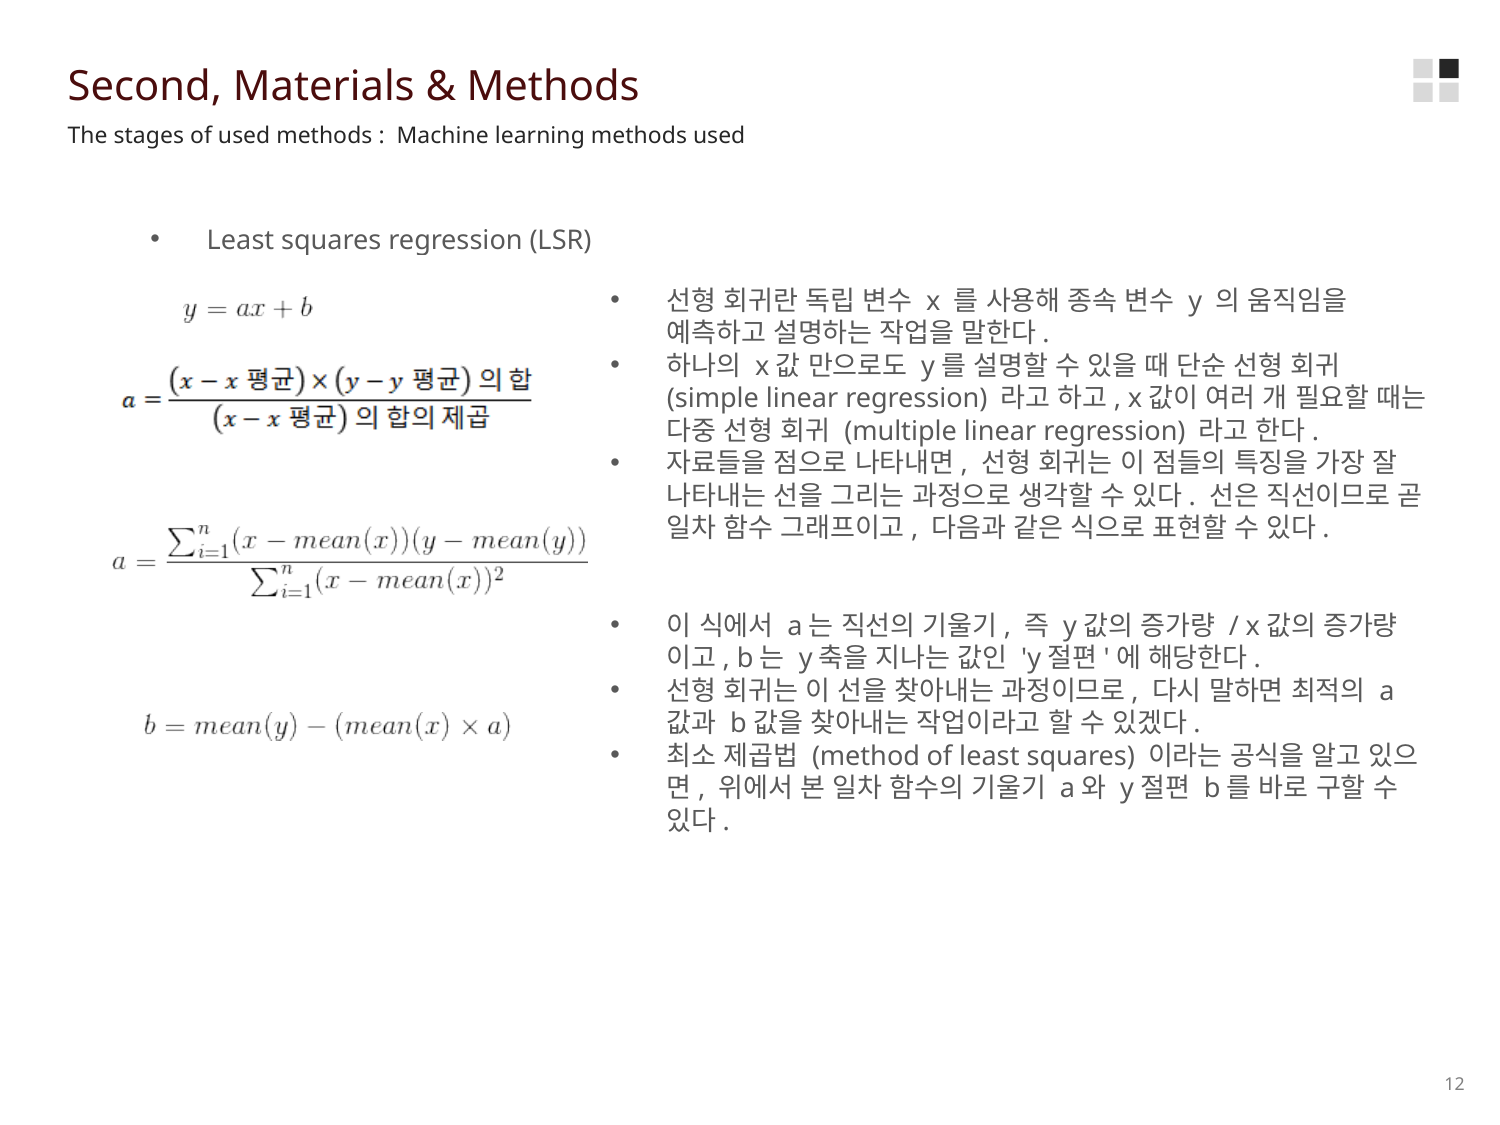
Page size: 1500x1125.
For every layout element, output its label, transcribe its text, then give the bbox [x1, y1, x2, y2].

picture [100, 361, 556, 436]
text_box [119, 255, 1411, 992]
text_box Least squares regression (LSR) - The least squares method is a standard approach for the approximate solution of the over-determined systems; that is, they are the equation sets in which there are more equalities than unknowns. “The least squares” method is the minimization of the sum of the errors made in equality result within the general solution. The least squares method divides the problems into two categories: linear or ordinary least squares and nonlinear least squares, depending on whether each unknown value of the redundancies is linear. The linear least squares problem occurs in statistical regression analysis; there is a closed-form solution available. A closed-form solution (or a closed expression) is a formula, which can assess the standard operation at a limited number. A nonlinear problem doesn’t have a closed-form solution and it is generally solved through the iterated treatment, which is approximated to the system by a linear problem at each repetition and in which the kernel calculation is made similar in both situations. [135, 214, 1270, 255]
picture [111, 525, 588, 600]
picture [182, 295, 313, 323]
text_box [1413, 58, 1459, 103]
text_box The stages of used methods : Machine learning methods used [53, 113, 1199, 156]
text_box Second, Materials & Methods [53, 51, 1199, 113]
picture [144, 712, 511, 741]
text_box 선형 회귀란 독립 변수 x 를 사용해 종속 변수 y 의 움직임을 예측하고 설명하는 작업을 말한다. 하나의 x값 만으로도 y를 설명할 수 있을 때 단순 선형 회귀 (simple linear regression) 라고 하고, x값이 여러 개 필요할 때는 다중 선형 회귀 (multiple linear regression) 라고 한다. 자료들을 점으로 나타내면, 선형 회귀는 이 점들의 특징을 가장 잘 나타내는 선을 그리는 과정으로 생각할 수 있다. 선은 직선이므로 곧 일차 함수 그래프이고, 다음과 같은 식으로 표현할 수 있다. 이 식에서 a는 직선의 기울기, 즉 y값의 증가량 / x값의 증가량 이고, b는 y축을 지나는 값인 'y절편'에 해당한다. 선형 회귀는 이 선을 찾아내는 과정이므로, 다시 말하면 최적의 a값과 b값을 찾아내는 작업이라고 할 수 있겠다. 최소 제곱법 (method of least squares) 이라는 공식을 알고 있으면, 위에서 본 일차 함수의 기울기 a와 y절편 b를 바로 구할 수 있다. [595, 275, 1459, 843]
